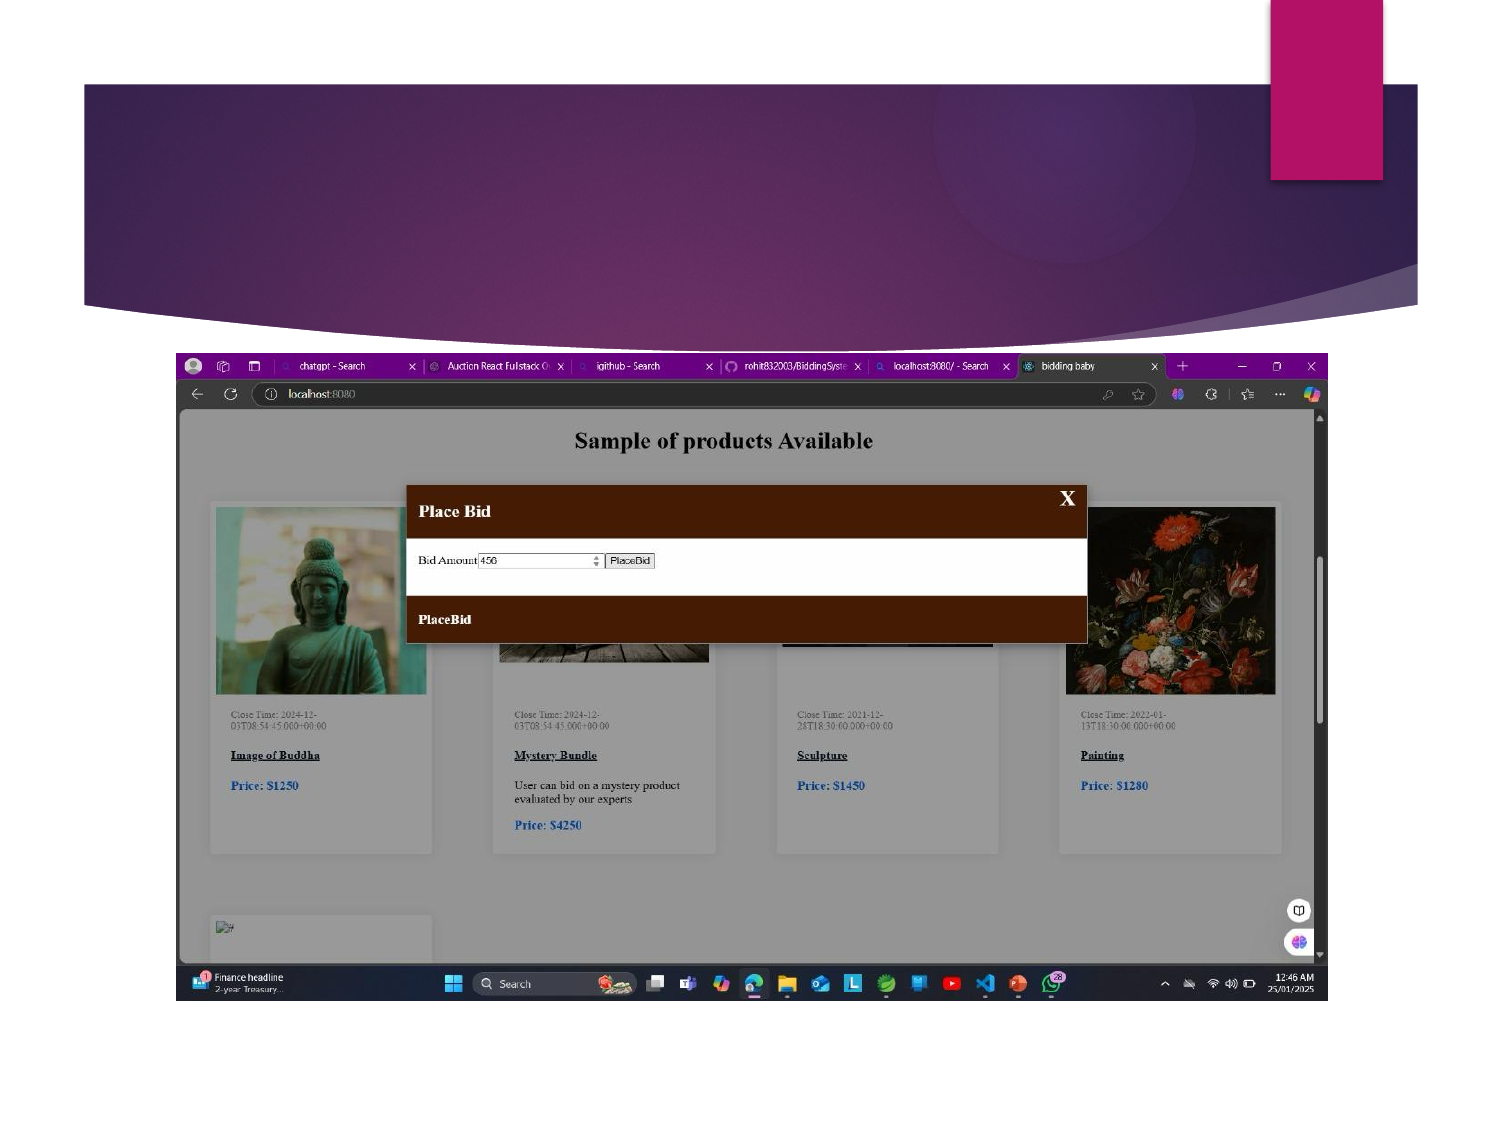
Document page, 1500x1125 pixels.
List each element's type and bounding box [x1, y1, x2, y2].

list [176, 352, 1328, 1001]
